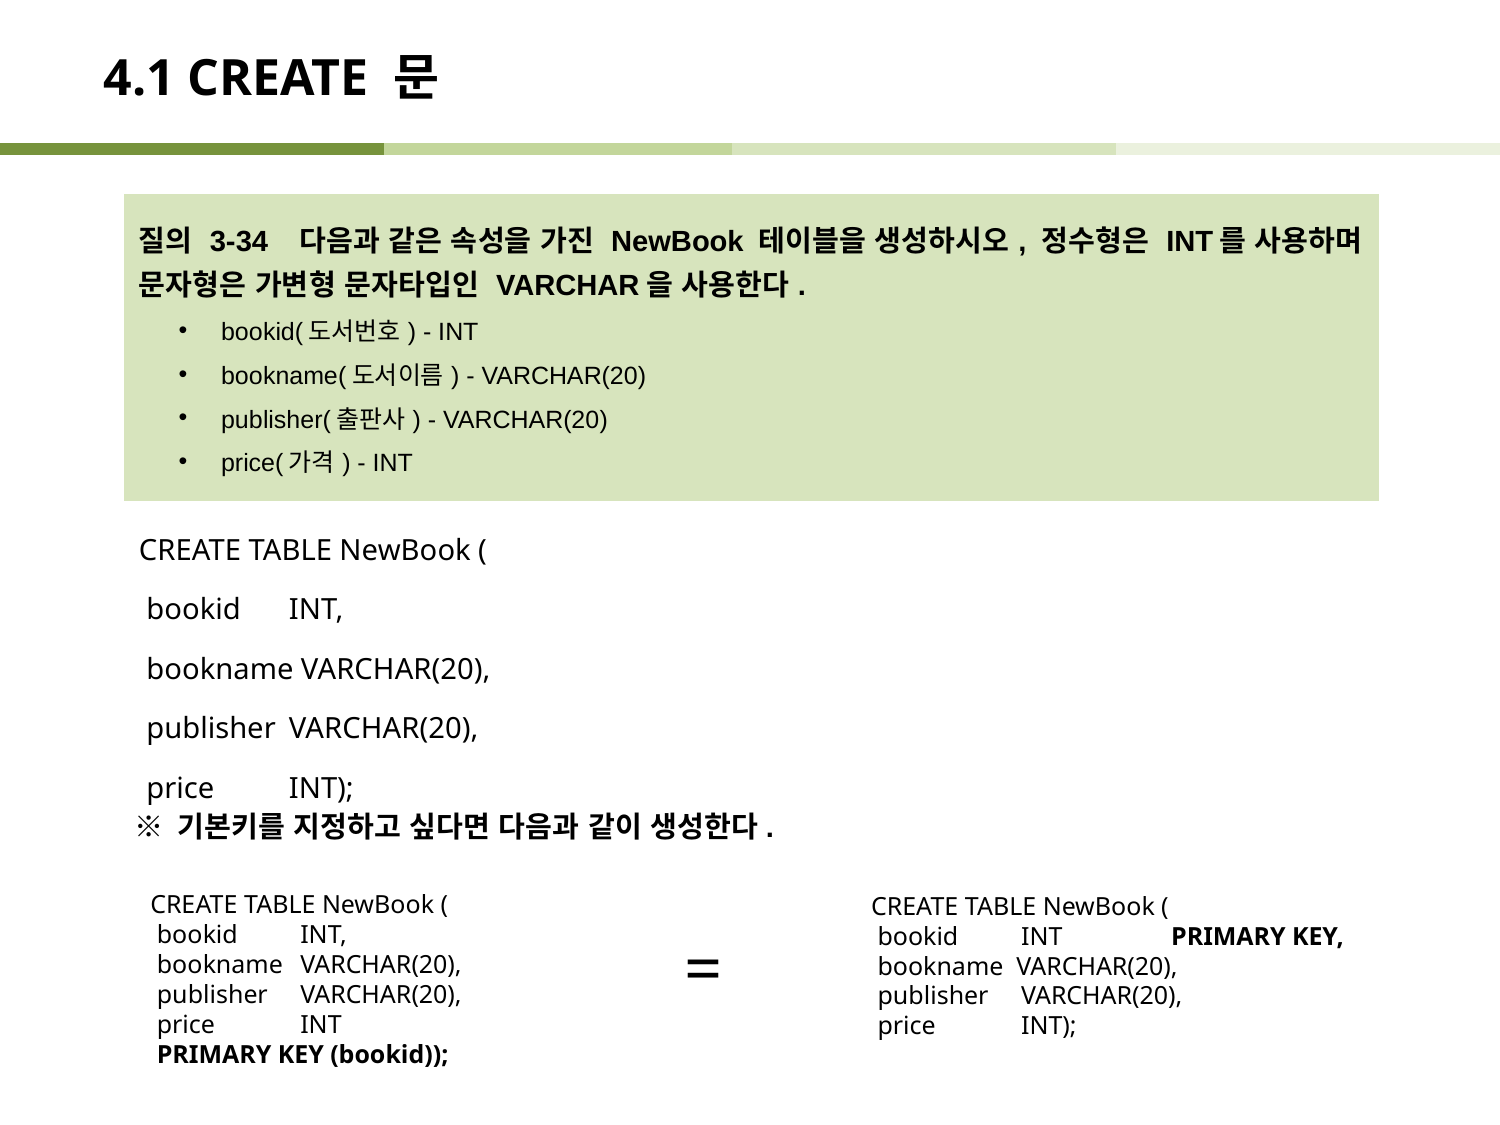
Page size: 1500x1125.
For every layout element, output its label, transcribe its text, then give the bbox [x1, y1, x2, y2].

table_cell CREATE TABLE NewBook ( bookid INT, bookname VARCHAR(20), publisher VARCHAR(20), price INT); [124, 501, 1379, 814]
title 4.1 CREATE 문 [88, 30, 1330, 121]
text_box ※ 기본키를 지정하고 싶다면 다음과 같이 생성한다. [119, 806, 900, 882]
table_header 질의 3-34 다음과 같은 속성을 가진 NewBook 테이블을 생성하시오, 정수형은 INT를 사용하며 문자형은 가변형 문자타입인 VARCHAR을 사용한다. bookid(도서번호) - INT bookname(도서이름) - VARCHAR(20) publisher(출판사) - VARCHAR(20) price(가격) - INT [124, 194, 1379, 501]
text_box = [669, 918, 738, 1013]
text_box CREATE TABLE NewBook ( bookid INT, bookname VARCHAR(20), publisher VARCHAR(20), price INT PRIMARY KEY (bookid)); [135, 882, 975, 1076]
text_box CREATE TABLE NewBook ( bookid INT PRIMARY KEY, bookname VARCHAR(20), publisher VARCHAR(20), price INT); [856, 882, 1412, 1048]
